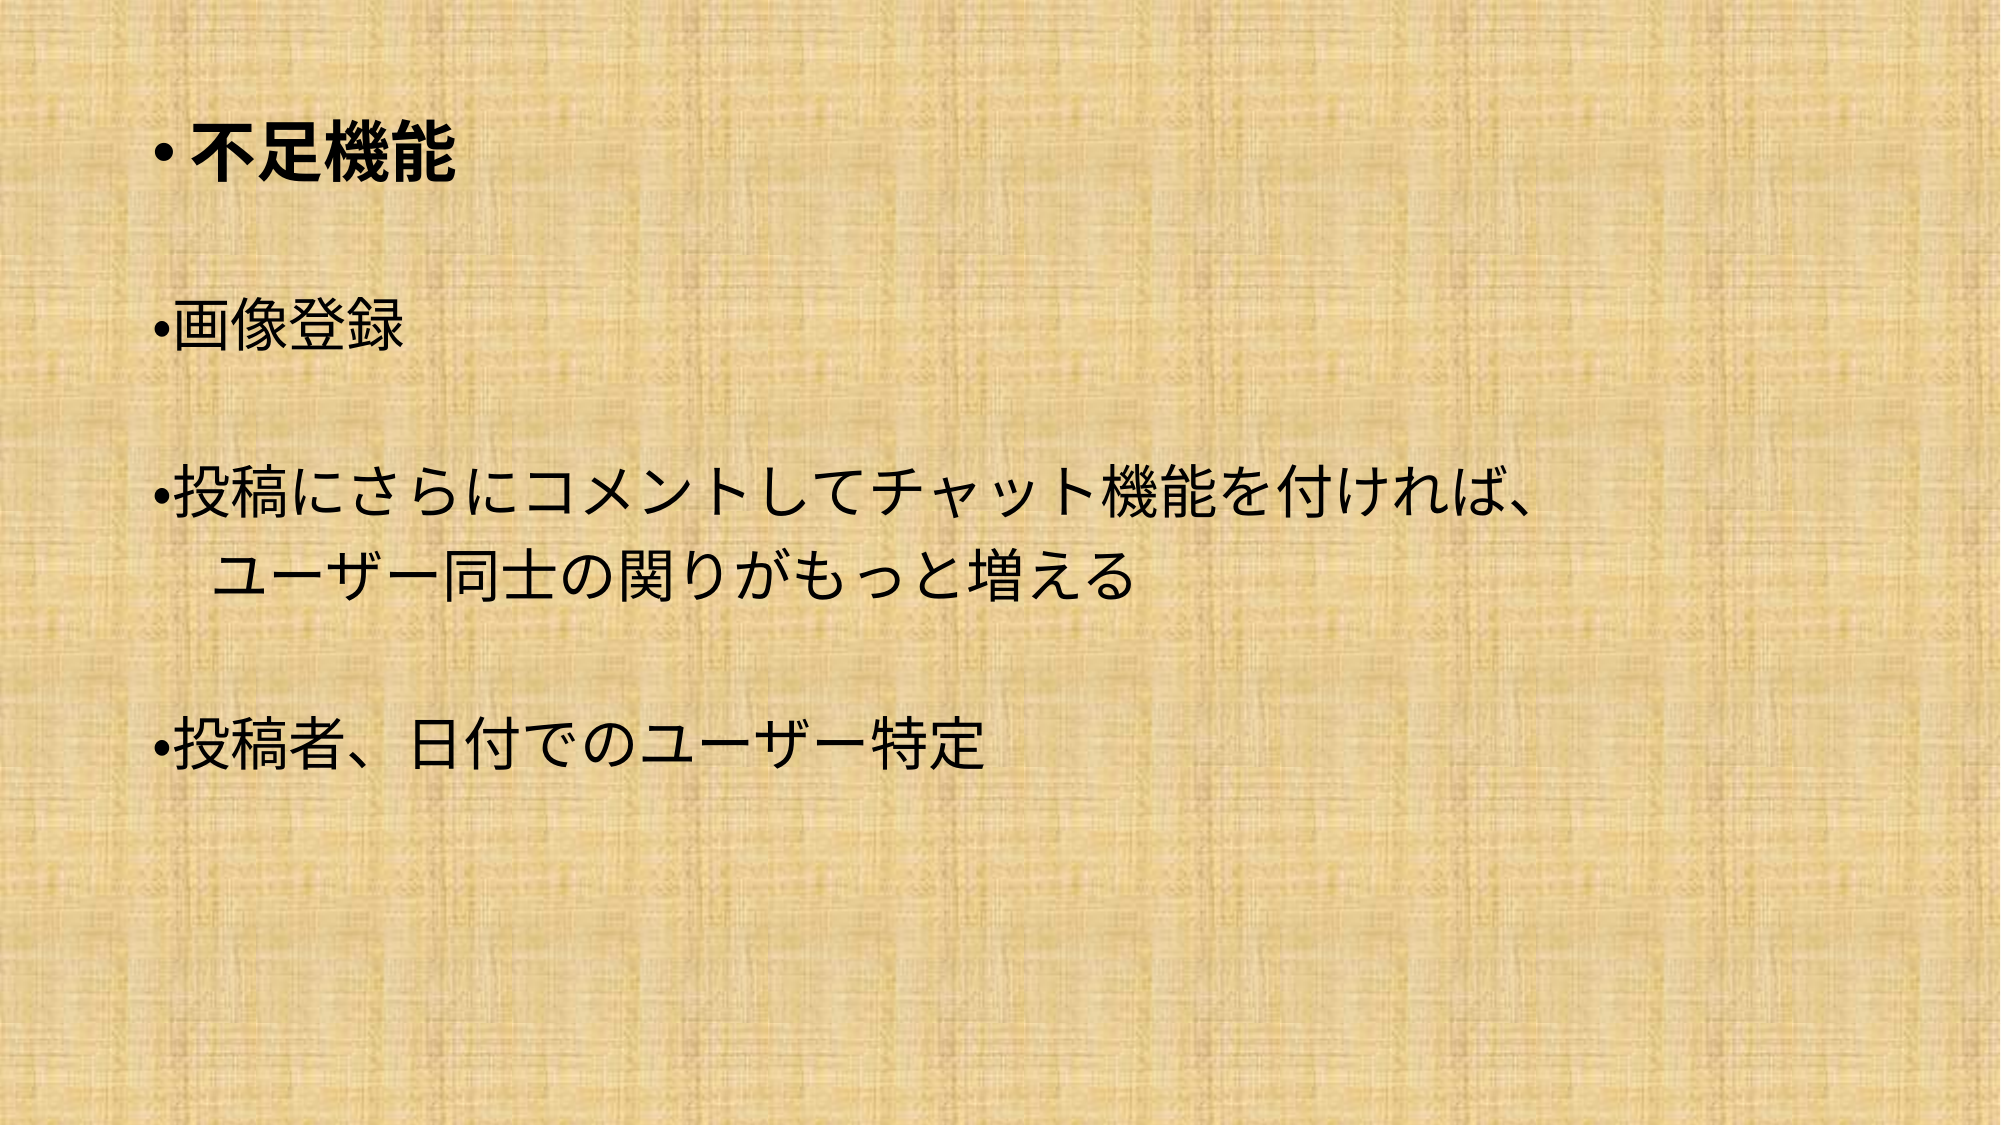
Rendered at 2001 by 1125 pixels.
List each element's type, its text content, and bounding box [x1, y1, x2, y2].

list 不足機能 ・画像登録 ・投稿にさらにコメントしてチャット機能を付ければ、 ユーザー同士の関りがもっと増える ・投稿者、日付でのユーザー特定 [137, 111, 1863, 1014]
picture [0, 0, 2001, 1125]
